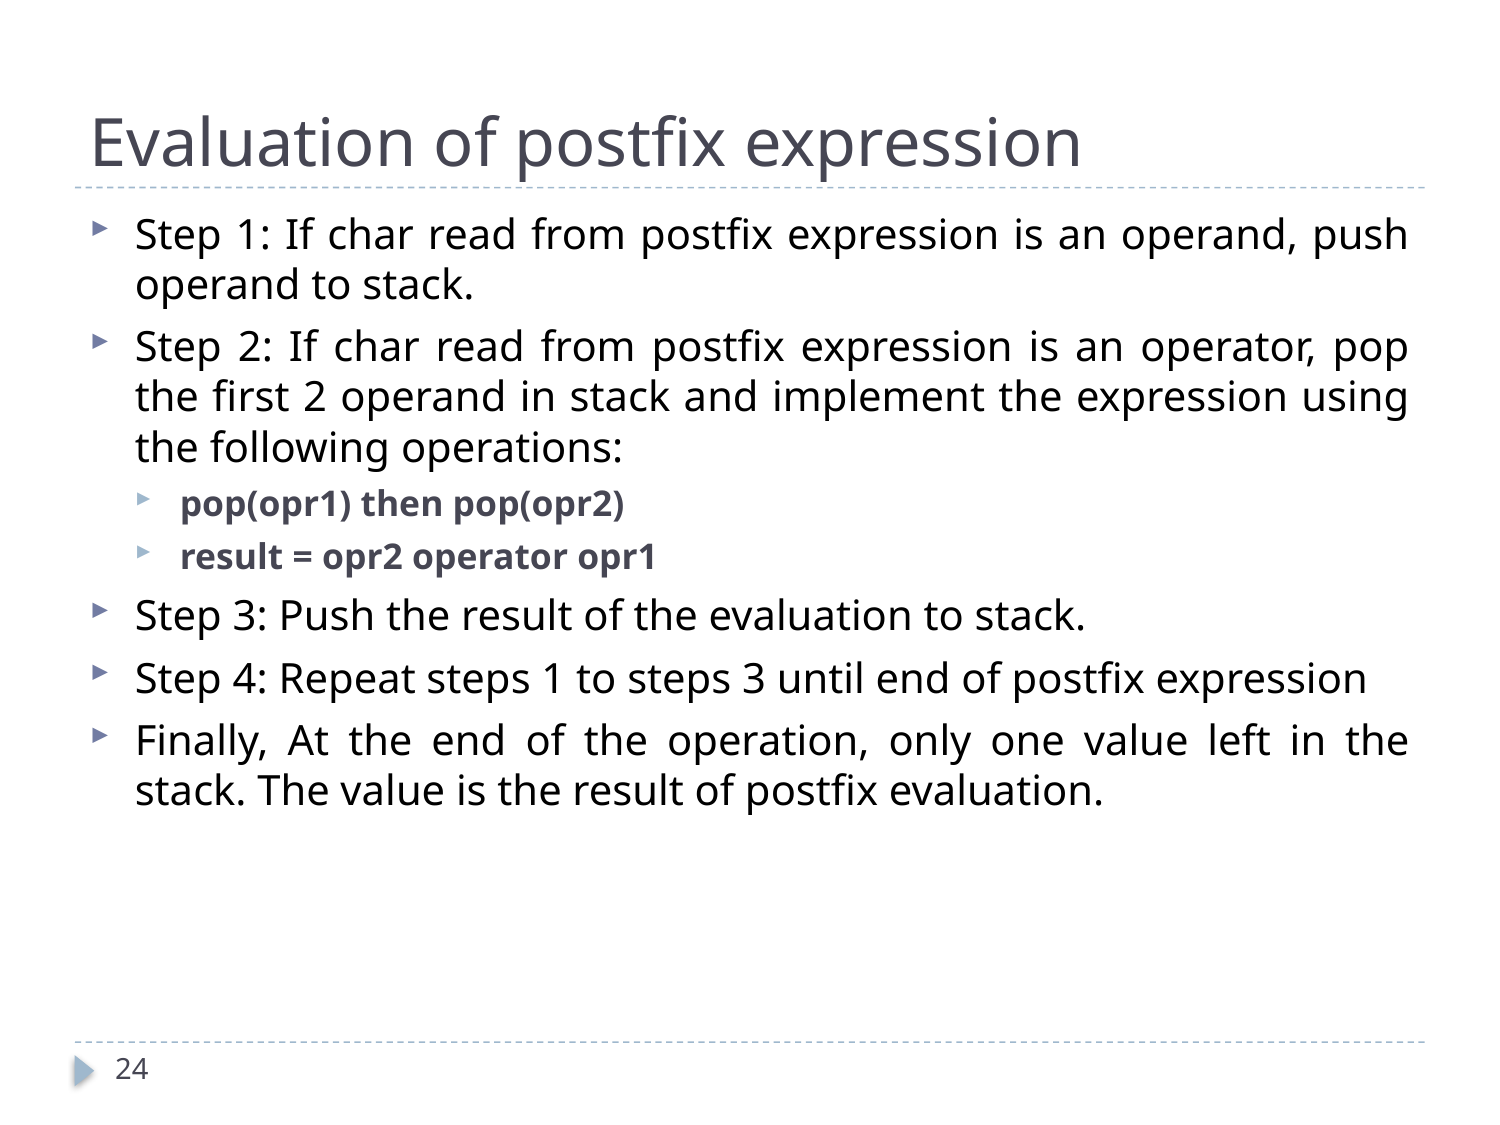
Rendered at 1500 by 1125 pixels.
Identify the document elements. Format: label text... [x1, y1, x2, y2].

title Evaluation of postfix expression [75, 24, 1425, 188]
slide_number 24 [100, 1042, 426, 1103]
list Step 1: If char read from postfix expression is an operand, push operand to stack. Step 2: If char read from postfix expression is an operator, pop the first 2 operand in stack and implement the expression using the following operations: pop(opr1) then pop(opr2) result = opr2 operator opr1 Step 3: Push the result of the evaluation to stack. Step 4: Repeat steps 1 to steps 3 until end of postfix expression Finally, At the end of the operation, only one value left in the stack. The value is the result of postfix evaluation. [75, 200, 1425, 1010]
